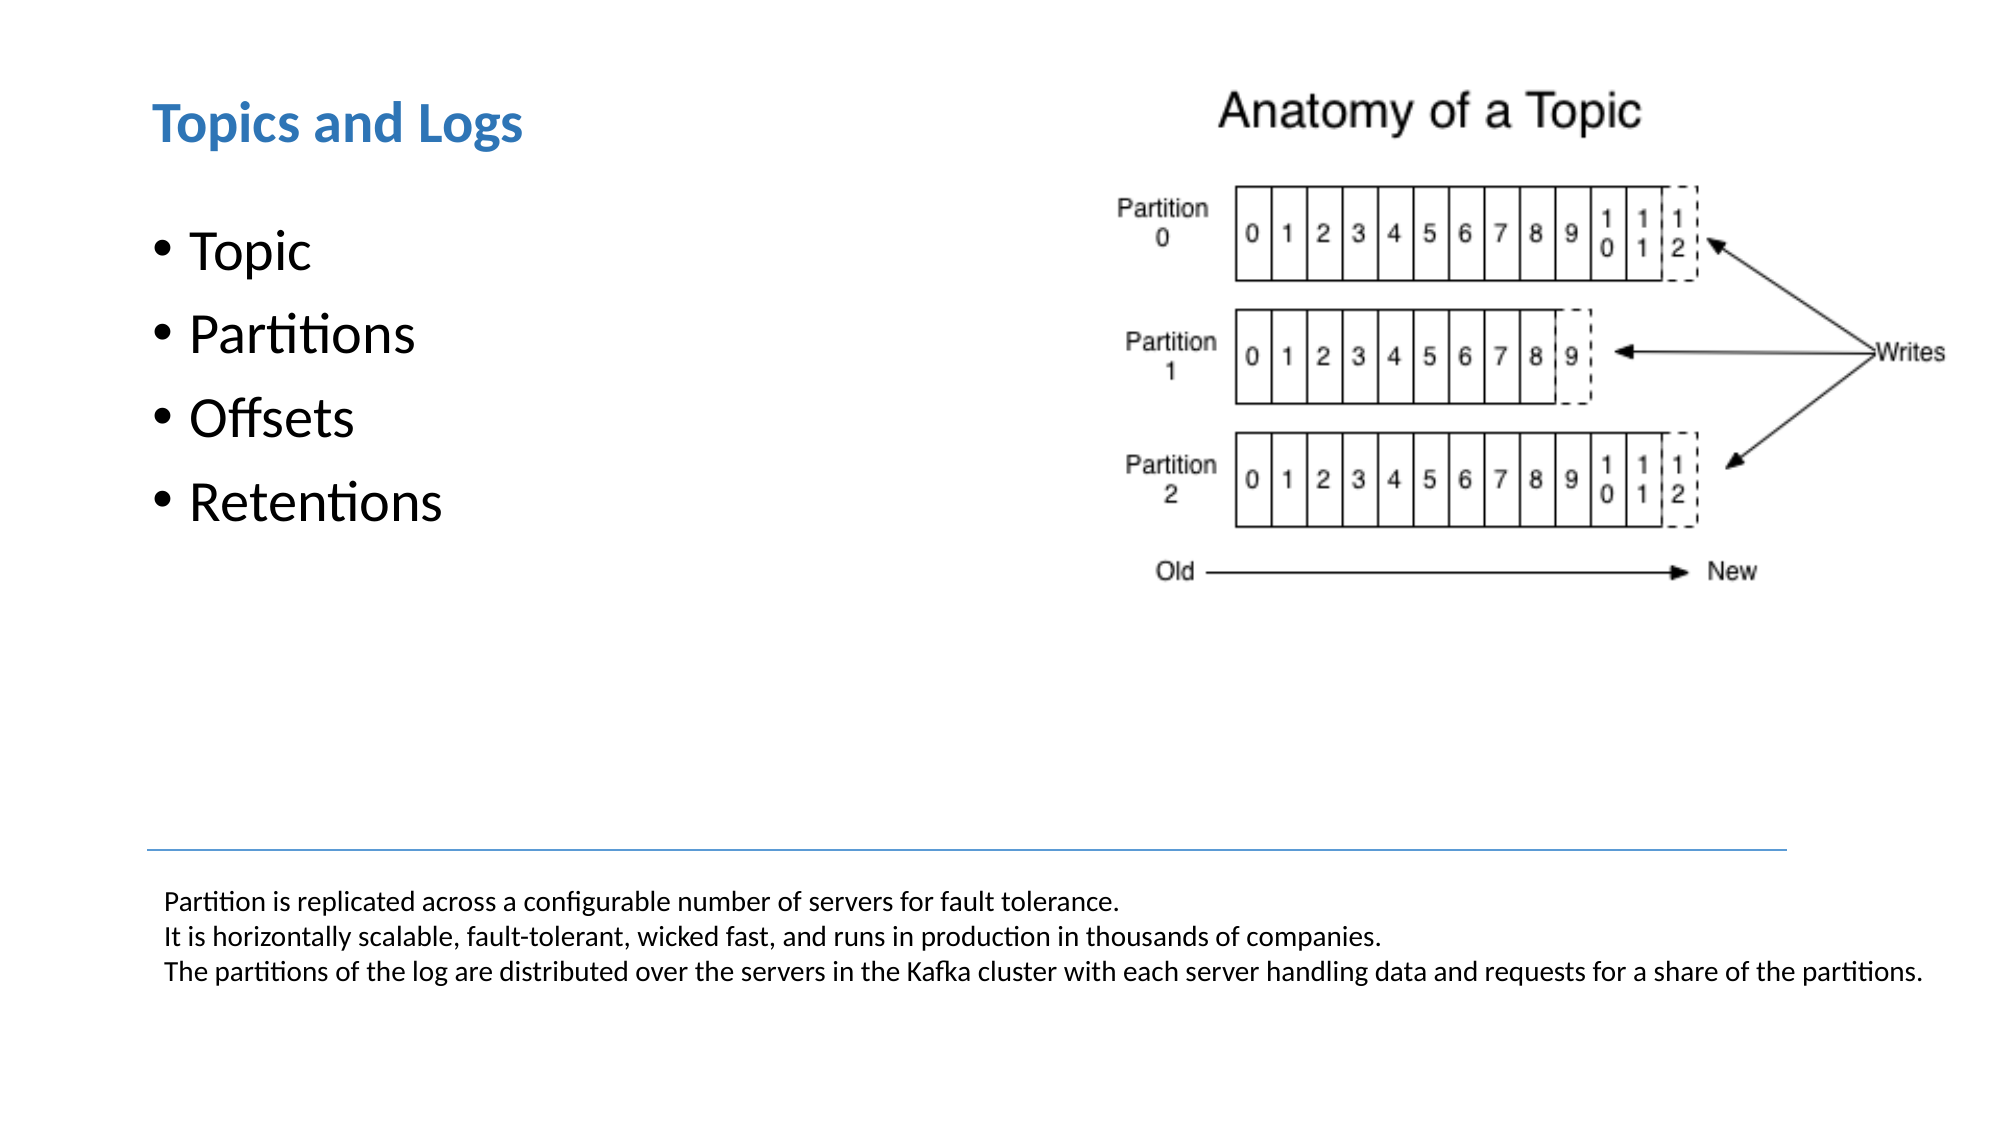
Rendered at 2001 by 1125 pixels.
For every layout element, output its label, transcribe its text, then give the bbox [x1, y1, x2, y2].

text_box Partition is replicated across a configurable number of servers for fault tolerance. It is horizontally scalable, fault-tolerant, wicked fast, and runs in production in thousands of companies. The partitions of the log are distributed over the servers in the Kafka cluster with each server handling data and requests for a share of the partitions. [149, 874, 1940, 995]
list Topic Partitions Offsets Retentions [137, 212, 1863, 709]
title Topics and Logs [137, 59, 1098, 188]
picture [1098, 59, 1966, 616]
